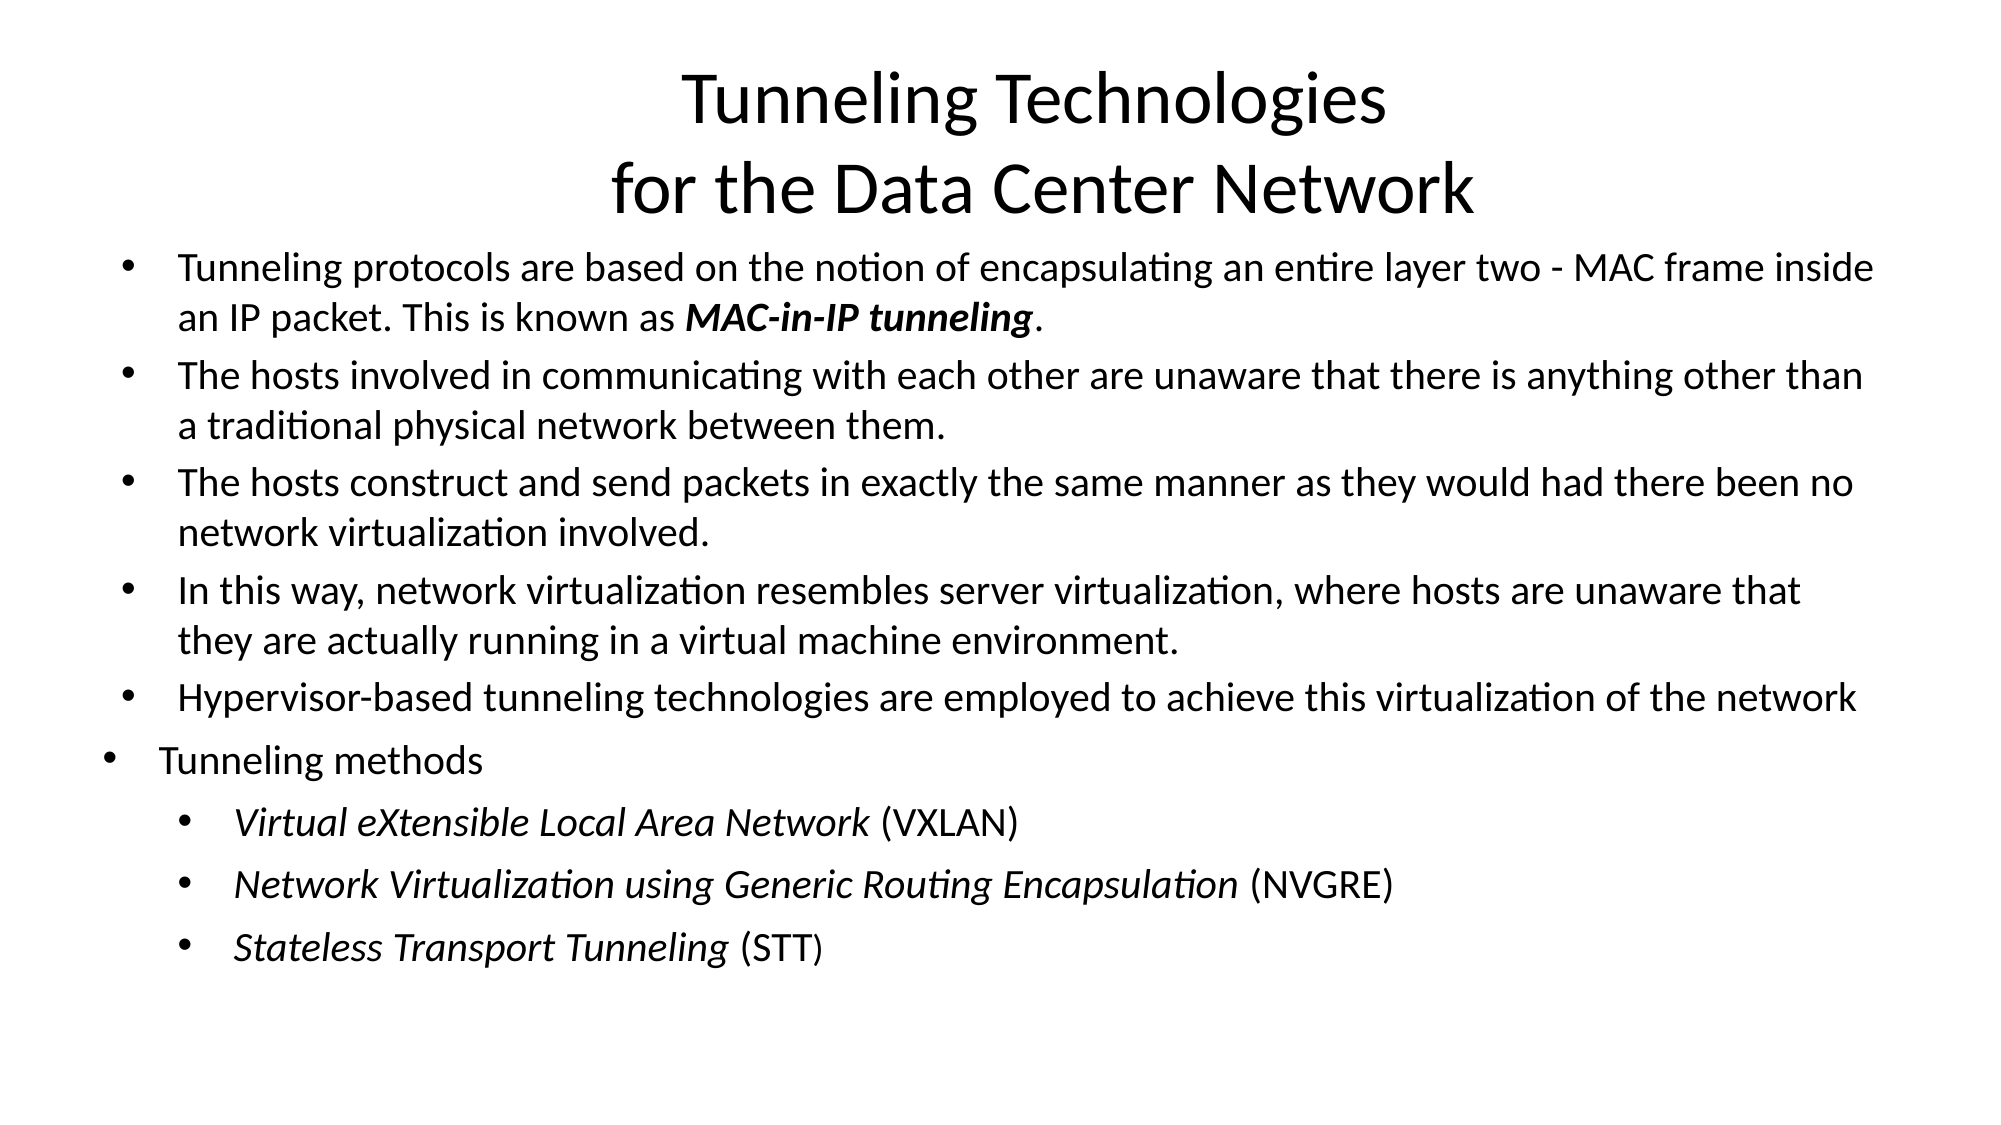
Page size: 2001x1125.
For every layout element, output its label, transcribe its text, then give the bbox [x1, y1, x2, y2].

list Tunneling protocols are based on the notion of encapsulating an entire layer two - MAC frame inside an IP packet. This is known as MAC-in-IP tunneling. The hosts involved in communicating with each other are unaware that there is anything other than a traditional physical network between them. The hosts construct and send packets in exactly the same manner as they would had there been no network virtualization involved. In this way, network virtualization resembles server virtualization, where hosts are unaware that they are actually running in a virtual machine environment. Hypervisor-based tunneling technologies are employed to achieve this virtualization of the network Tunneling methods Virtual eXtensible Local Area Network (VXLAN) Network Virtualization using Generic Routing Encapsulation (NVGRE) Stateless Transport Tunneling (STT) [87, 232, 1898, 1068]
title Tunneling Technologies for the Data Center Network [127, 45, 1960, 233]
